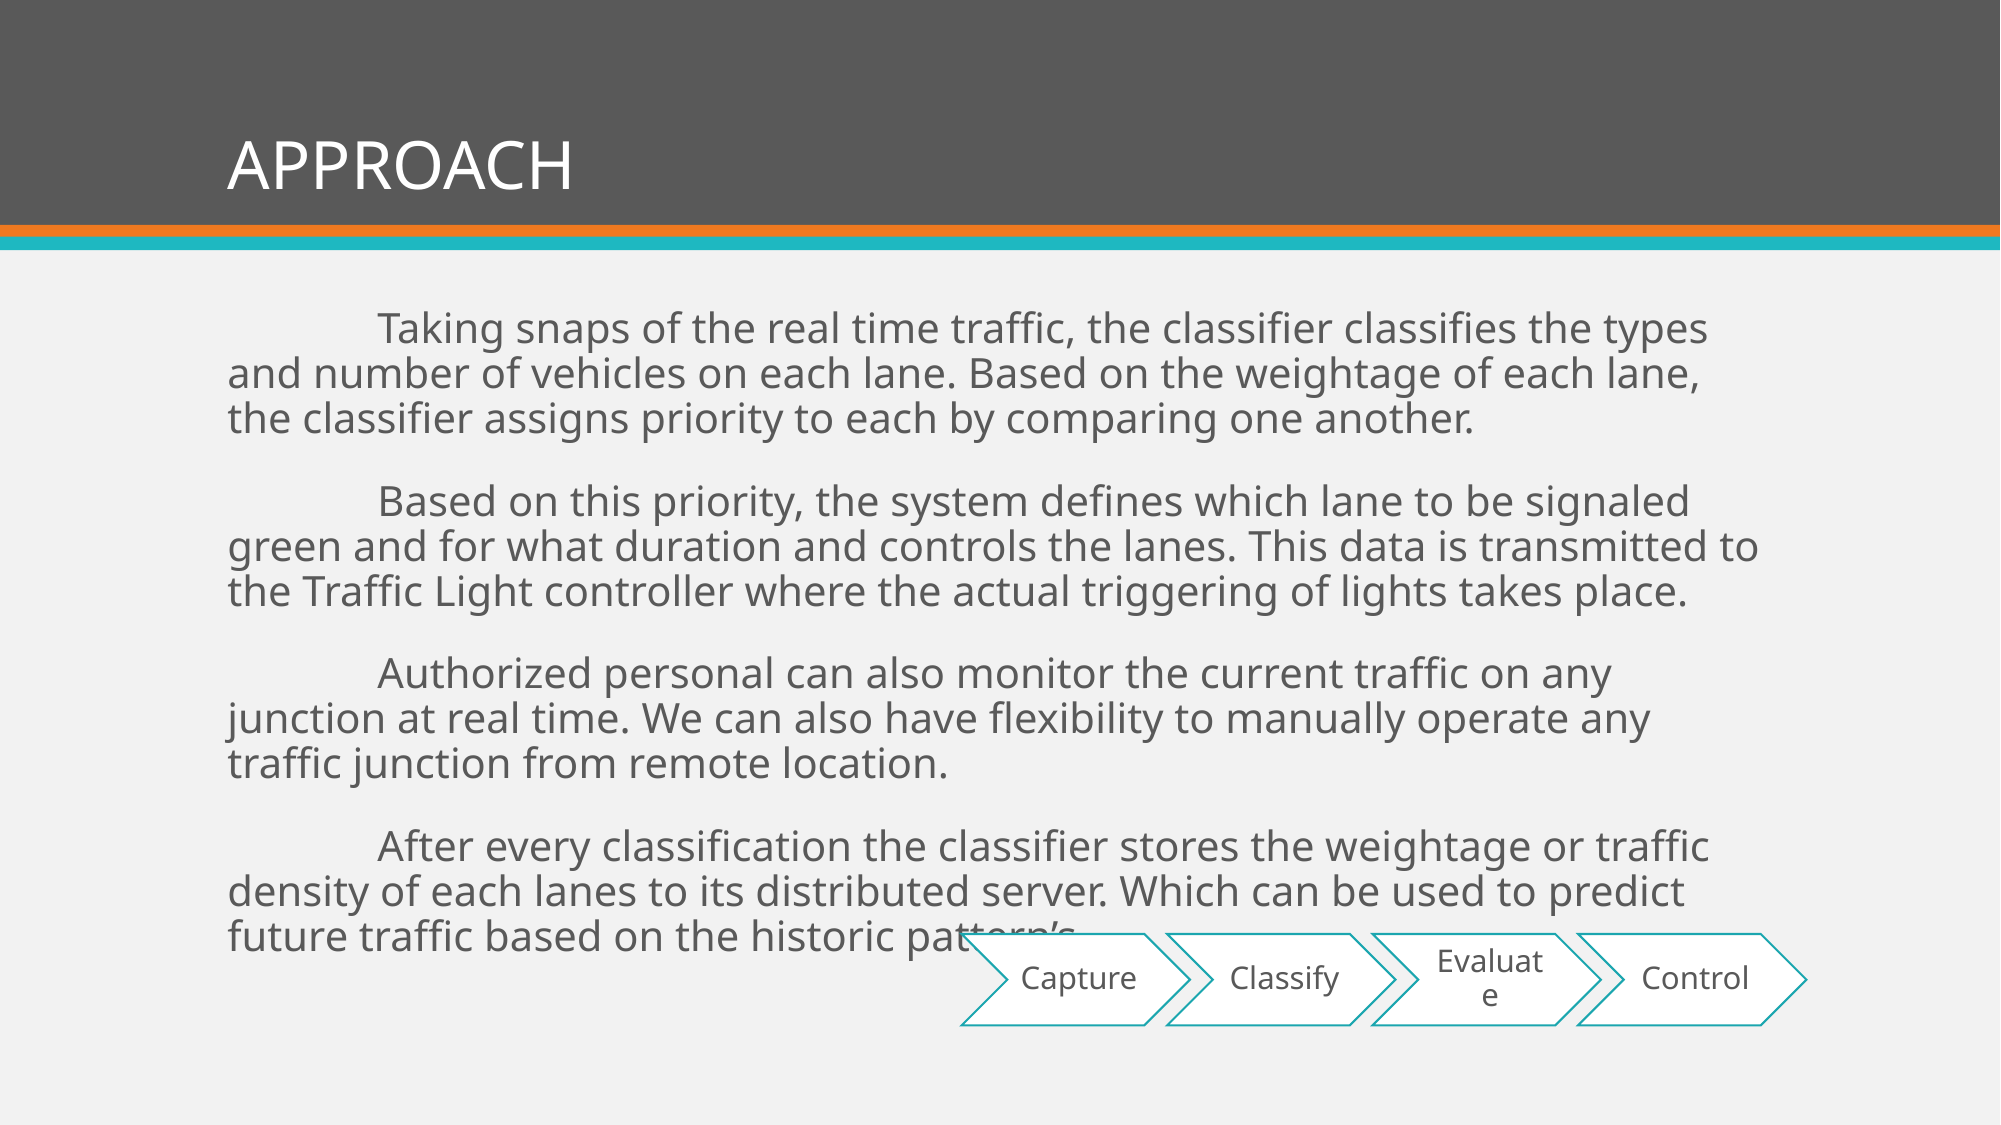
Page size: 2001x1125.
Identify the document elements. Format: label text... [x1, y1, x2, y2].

list Taking snaps of the real time traffic, the classifier classifies the types and number of vehicles on each lane. Based on the weightage of each lane, the classifier assigns priority to each by comparing one another. Based on this priority, the system defines which lane to be signaled green and for what duration and controls the lanes. This data is transmitted to the Traffic Light controller where the actual triggering of lights takes place. Authorized personal can also monitor the current traffic on any junction at real time. We can also have flexibility to manually operate any traffic junction from remote location. After every classification the classifier stores the weightage or traffic density of each lanes to its distributed server. Which can be used to predict future traffic based on the historic pattern’s. [212, 299, 1788, 1013]
title APPROACH [212, 41, 1788, 212]
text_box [961, 886, 1807, 1074]
